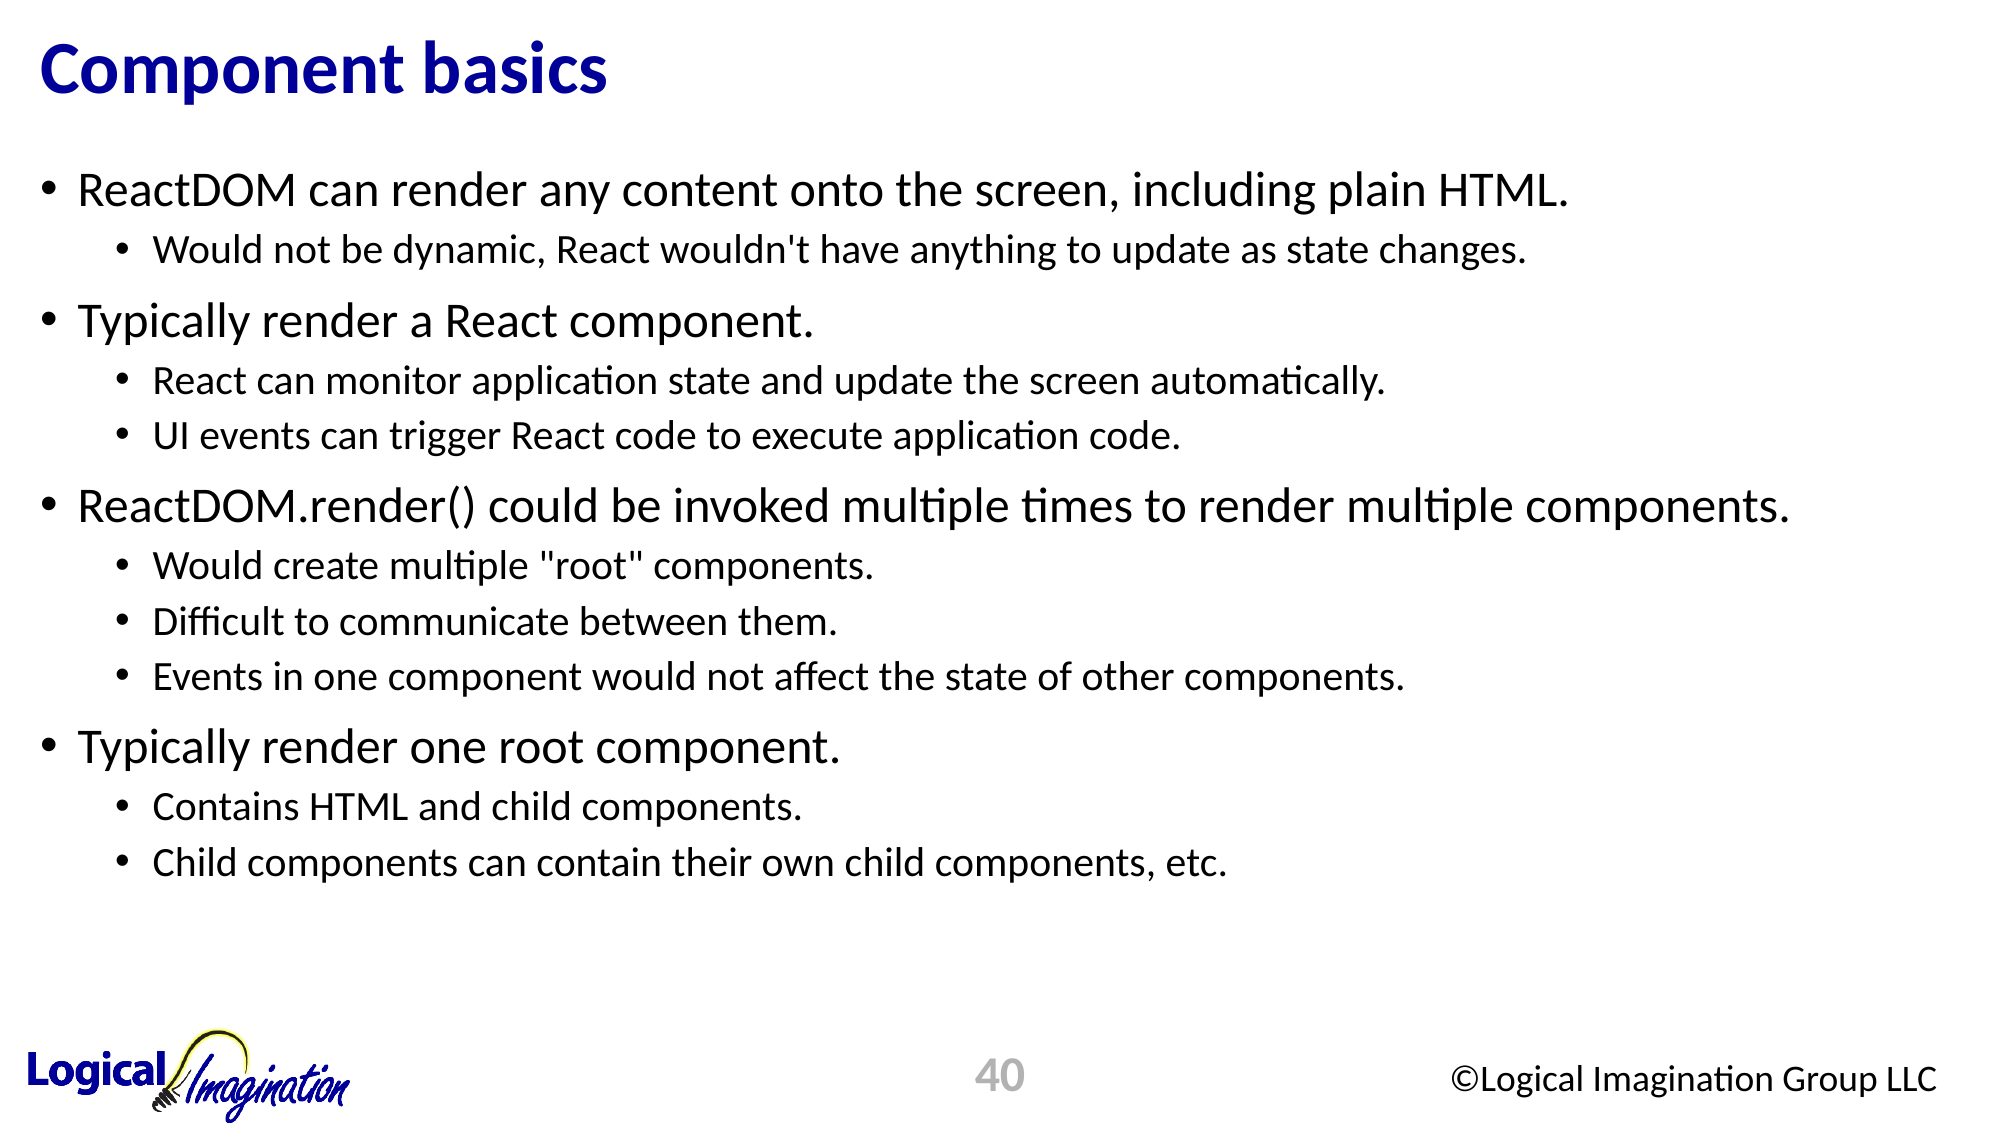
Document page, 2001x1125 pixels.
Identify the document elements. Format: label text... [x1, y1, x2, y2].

title Component basics [25, 21, 1957, 130]
picture [25, 1025, 350, 1125]
list ReactDOM can render any content onto the screen, including plain HTML. Would not be dynamic, React wouldn't have anything to update as state changes. Typically render a React component. React can monitor application state and update the screen automatically. UI events can trigger React code to execute application code. ReactDOM.render() could be invoked multiple times to render multiple components. Would create multiple "root" components. Difficult to communicate between them. Events in one component would not affect the state of other components. Typically render one root component. Contains HTML and child components. Child components can contain their own child components, etc. [24, 155, 1957, 1000]
slide_number 40 [902, 1035, 1098, 1108]
